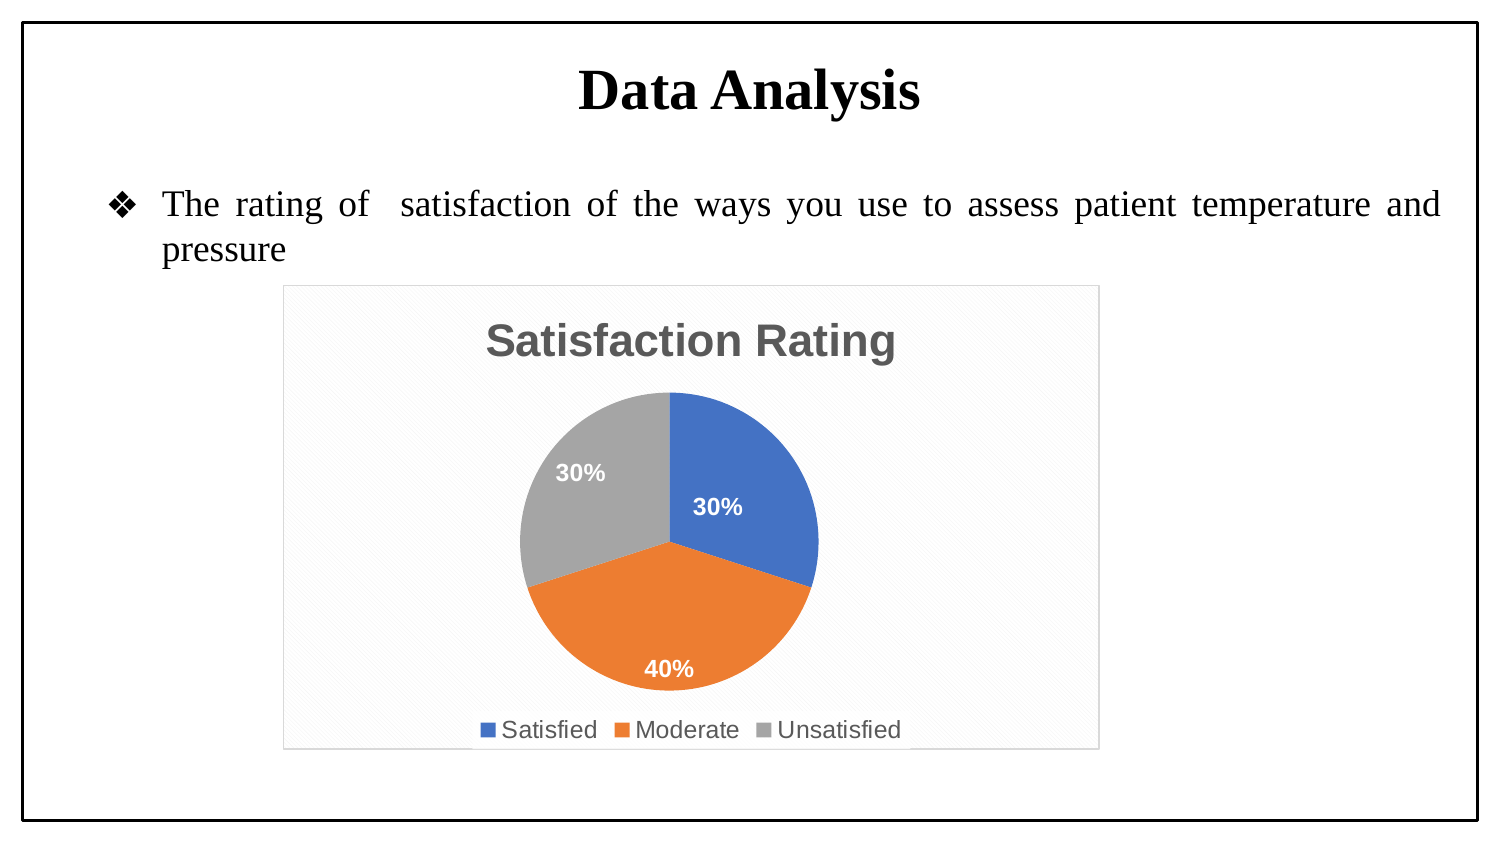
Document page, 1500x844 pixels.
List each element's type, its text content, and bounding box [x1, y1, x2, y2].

list The rating of satisfaction of the ways you use to assess patient temperature and pressure [71, 171, 1458, 773]
title Data Analysis [42, 44, 1458, 137]
chart [282, 284, 1101, 751]
